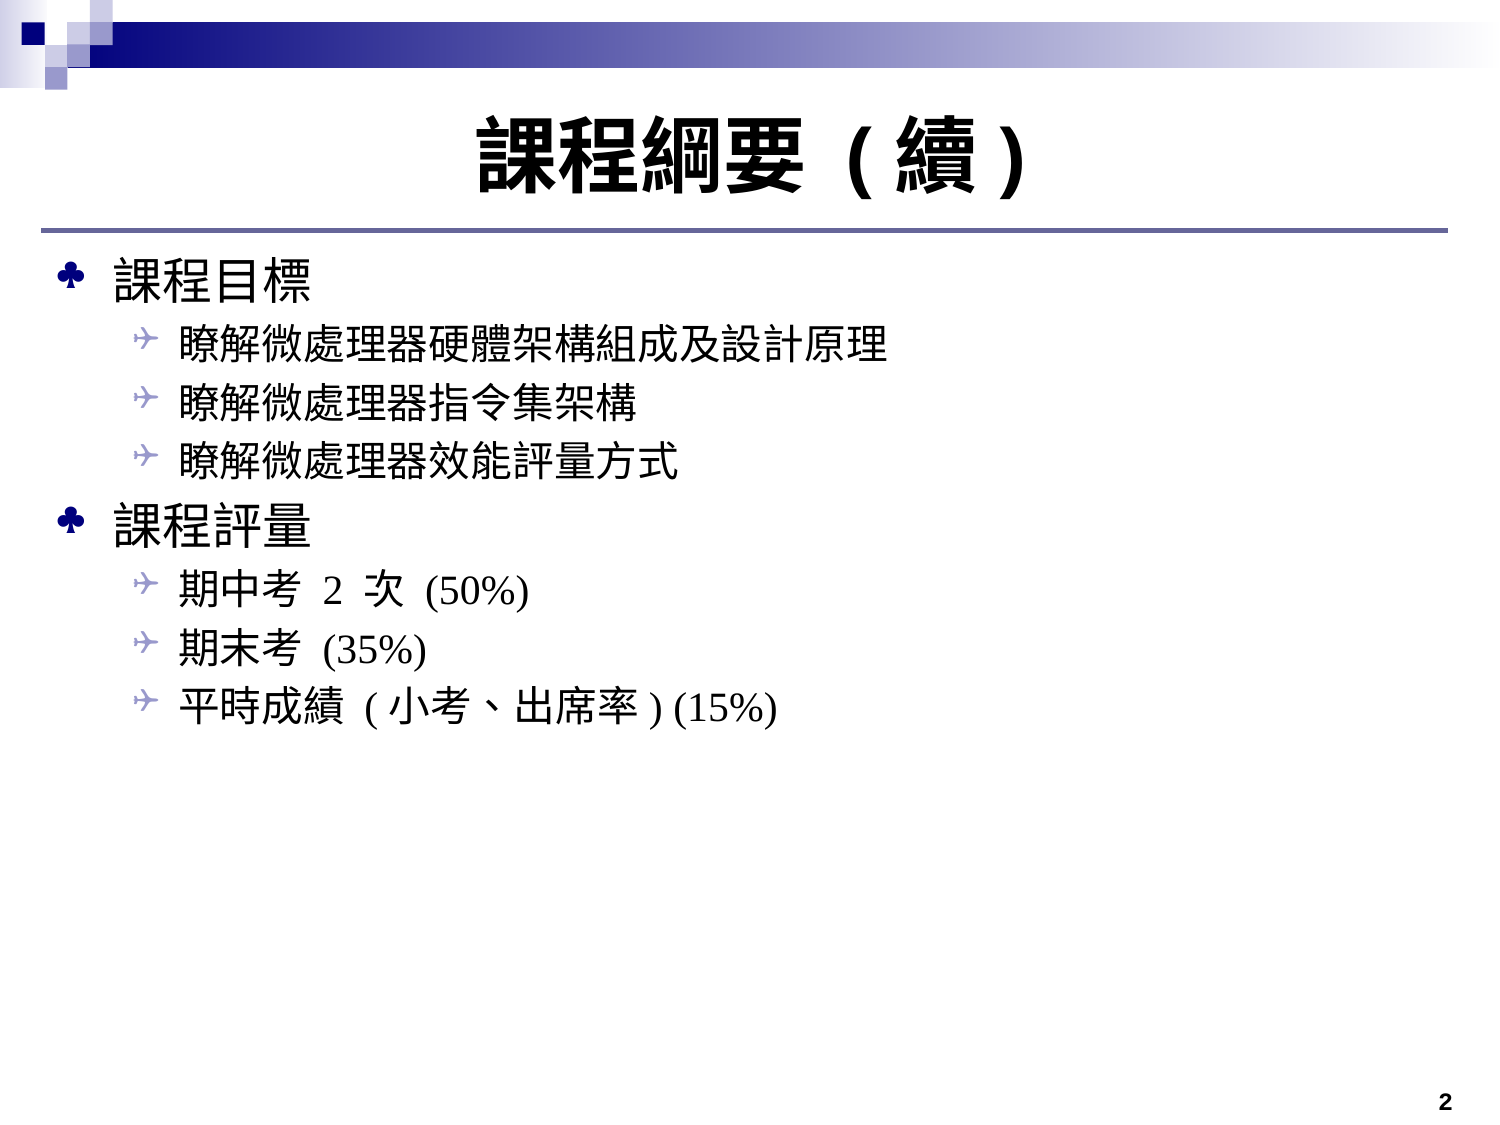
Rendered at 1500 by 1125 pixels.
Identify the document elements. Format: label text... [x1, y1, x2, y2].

title 課程綱要 (續) [75, 75, 1425, 232]
slide_number 2 [1393, 1082, 1499, 1118]
list 課程目標 瞭解微處理器硬體架構組成及設計原理 瞭解微處理器指令集架構 瞭解微處理器效能評量方式 課程評量 期中考 2 次 (50%) 期末考 (35%) 平時成績 (小考、出席率) (15%) [41, 242, 1471, 1096]
